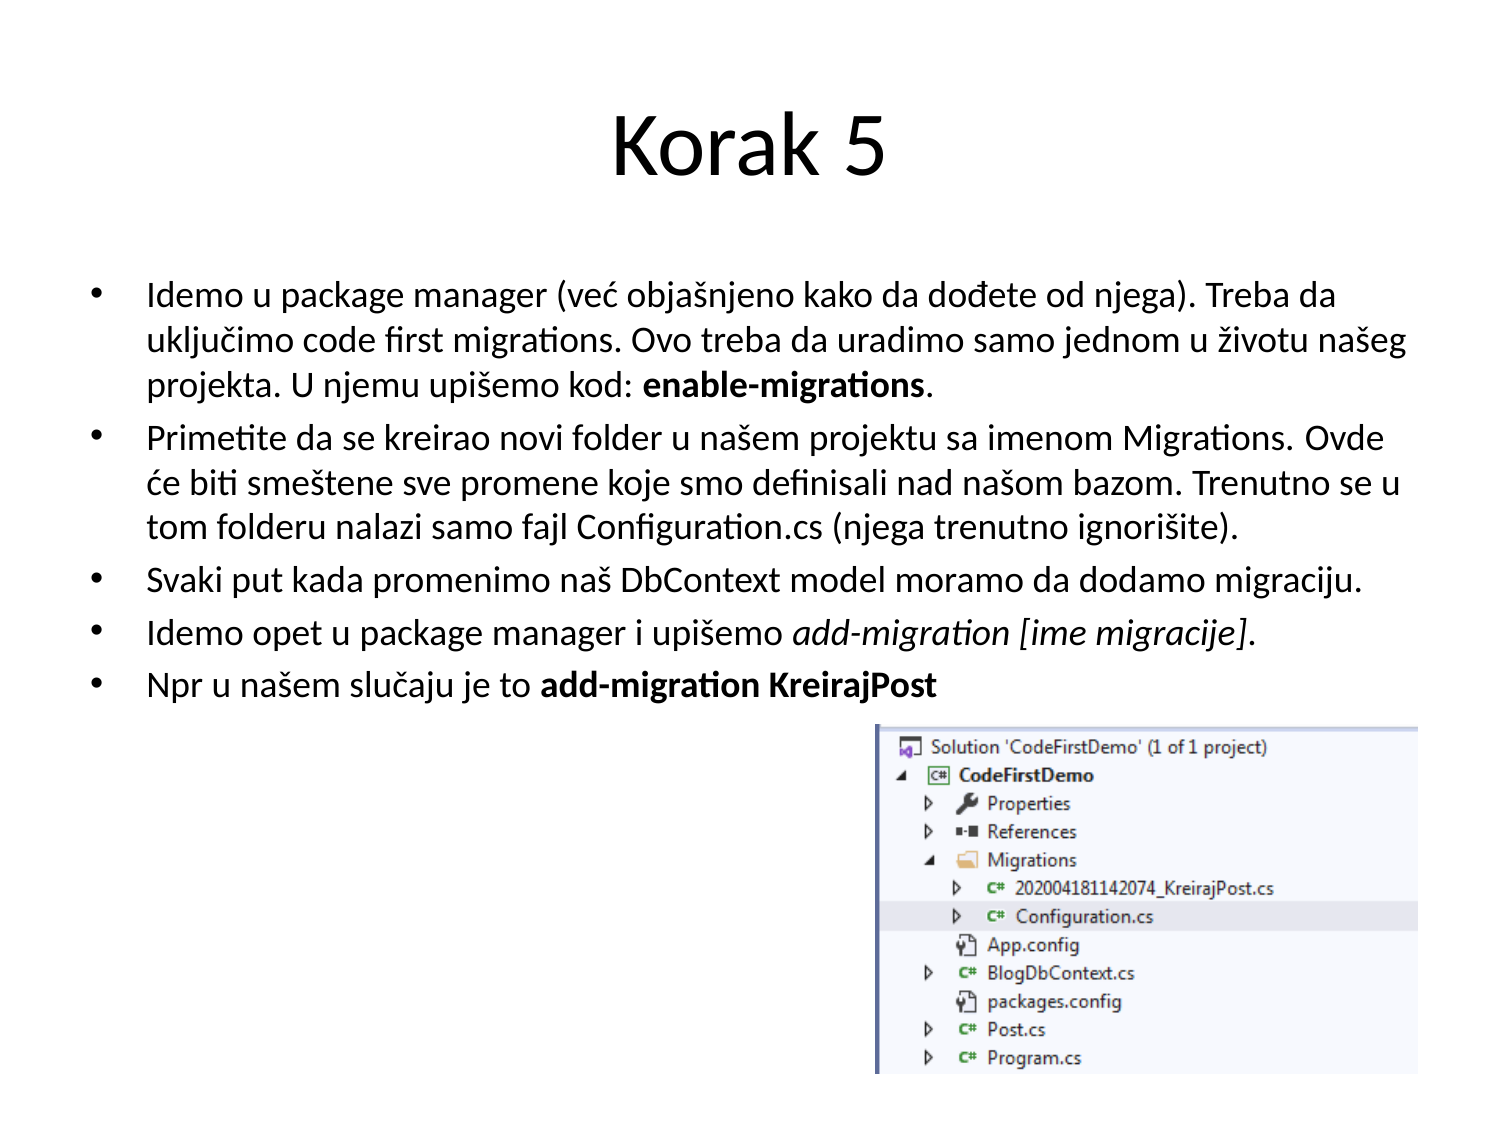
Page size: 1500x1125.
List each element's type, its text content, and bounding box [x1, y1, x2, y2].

list Idemo u package manager (već objašnjeno kako da dođete od njega). Treba da uključimo code first migrations. Ovo treba da uradimo samo jednom u životu našeg projekta. U njemu upišemo kod: enable-migrations. Primetite da se kreirao novi folder u našem projektu sa imenom Migrations. Ovde će biti smeštene sve promene koje smo definisali nad našom bazom. Trenutno se u tom folderu nalazi samo fajl Configuration.cs (njega trenutno ignorišite). Svaki put kada promenimo naš DbContext model moramo da dodamo migraciju. Idemo opet u package manager i upišemo add-migration [ime migracije]. Npr u našem slučaju je to add-migration KreirajPost [75, 262, 1425, 1125]
title Korak 5 [75, 45, 1425, 233]
picture [874, 724, 1418, 1074]
